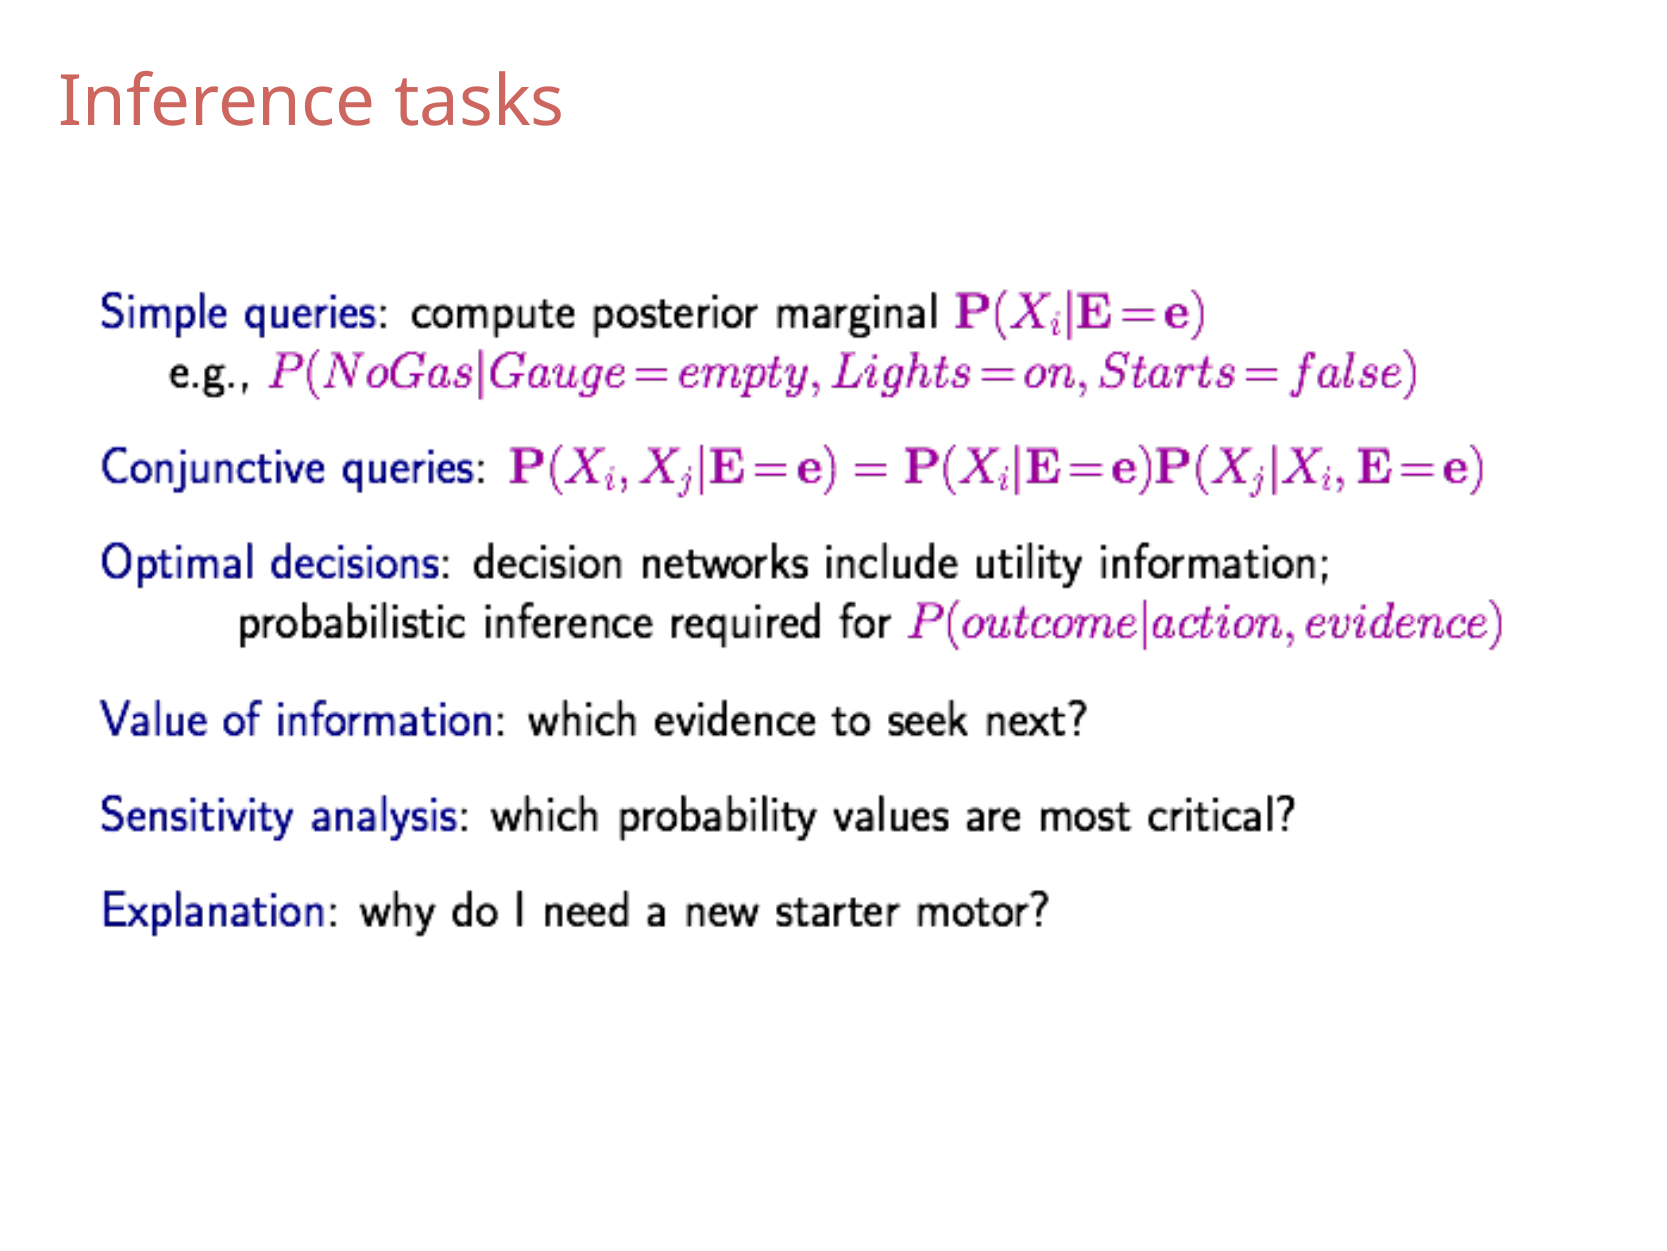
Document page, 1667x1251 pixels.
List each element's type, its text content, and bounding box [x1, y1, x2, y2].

picture [91, 281, 1522, 970]
list Inference tasks [51, 47, 1613, 147]
